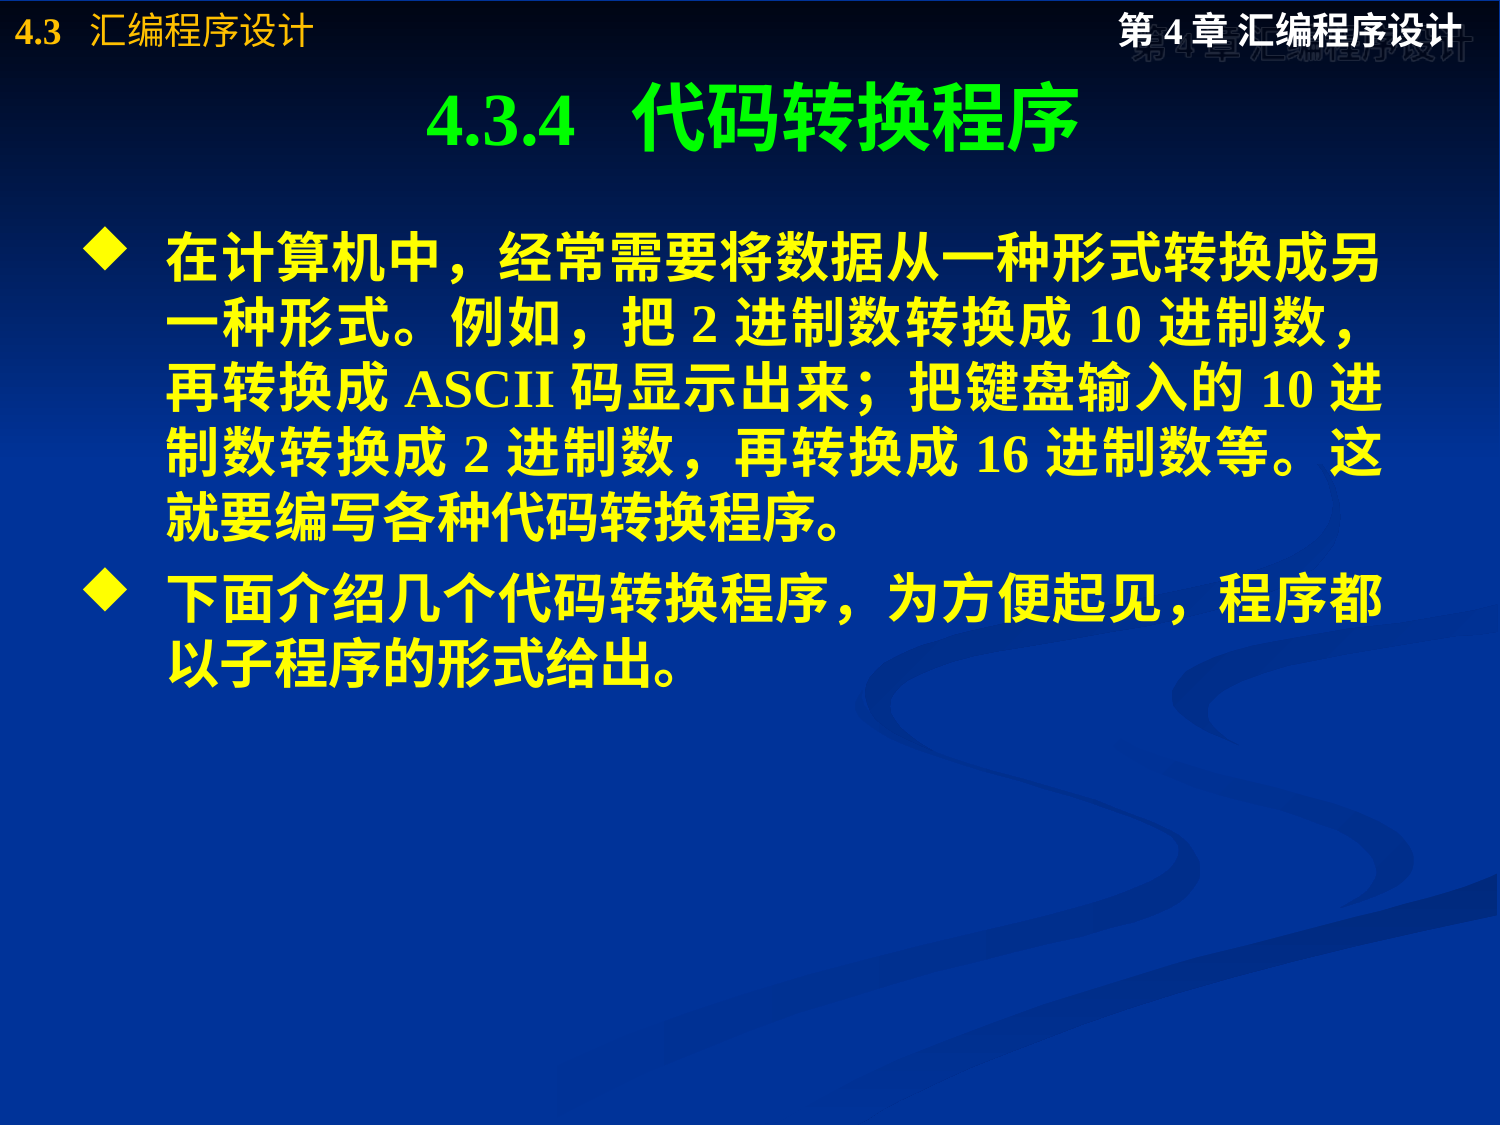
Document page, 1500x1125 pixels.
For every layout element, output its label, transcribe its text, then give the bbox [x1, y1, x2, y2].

list 在计算机中，经常需要将数据从一种形式转换成另一种形式。例如，把2进制数转换成10进制数，再转换成ASCII码显示出来；把键盘输入的10进制数转换成2进制数，再转换成16进制数等。这就要编写各种代码转换程序。 下面介绍几个代码转换程序，为方便起见，程序都以子程序的形式给出。 [63, 215, 1400, 1065]
title 4.3.4 代码转换程序 [78, 60, 1430, 172]
